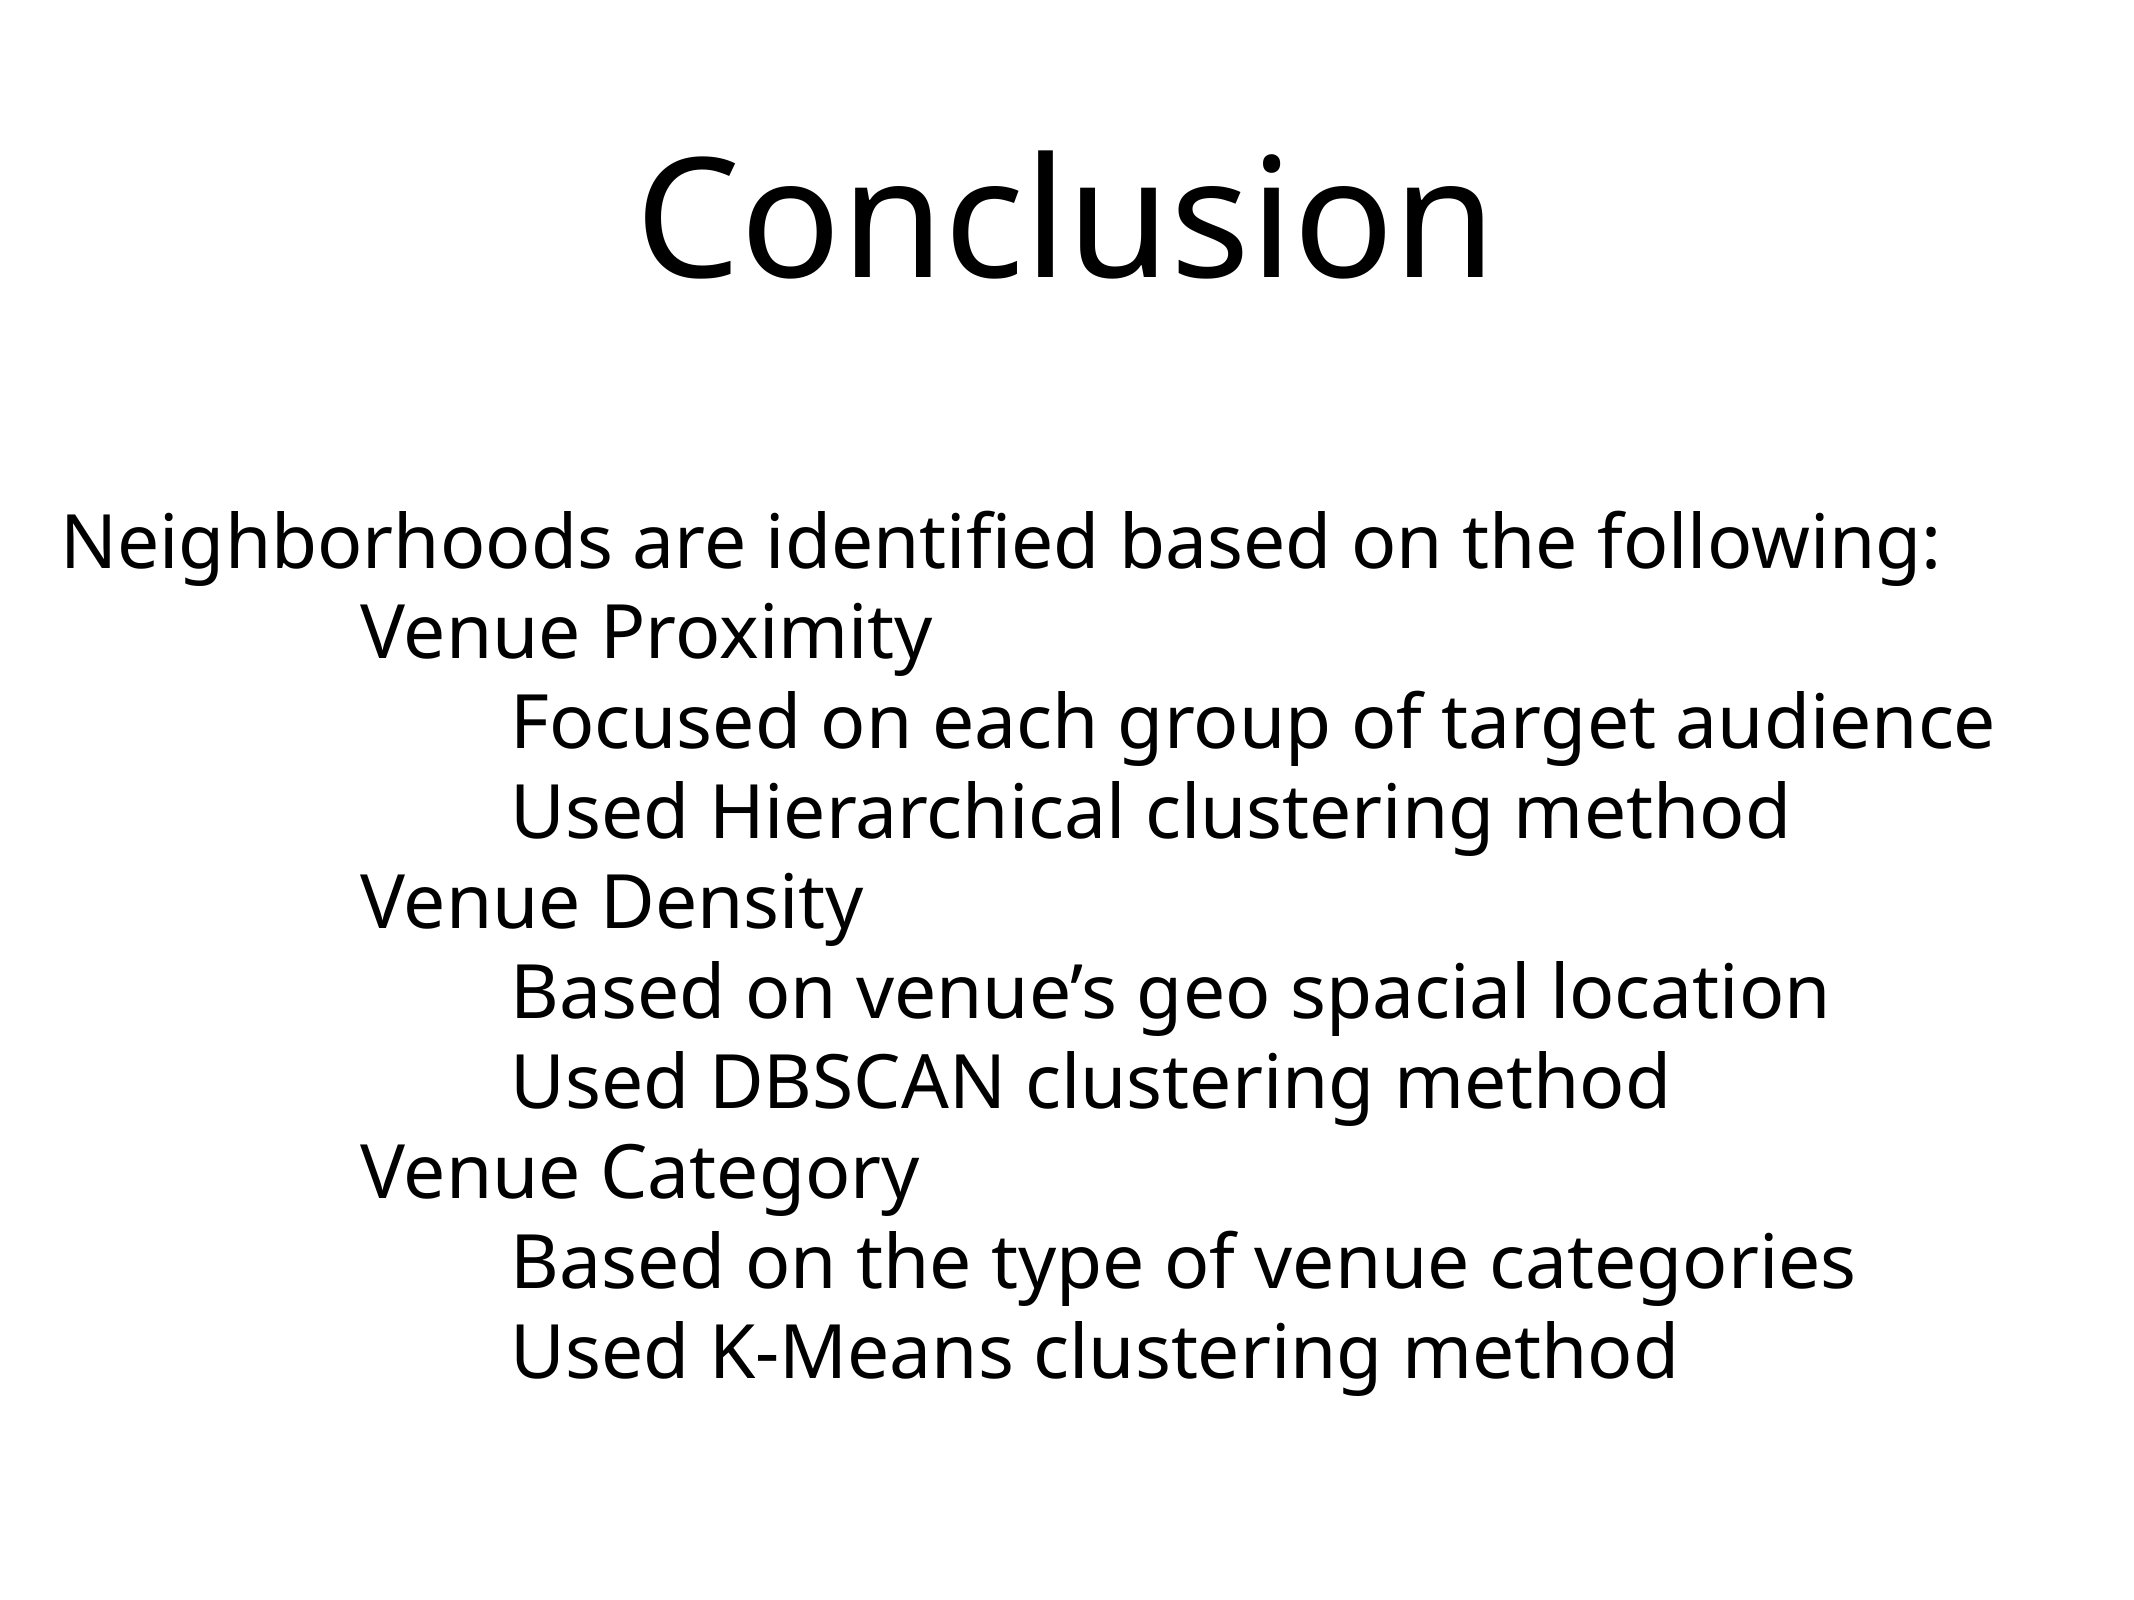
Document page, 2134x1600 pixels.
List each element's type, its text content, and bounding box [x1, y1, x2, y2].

title Conclusion [155, 59, 1978, 362]
text_box Neighborhoods are identified based on the following: Venue Proximity Focused on each group of target audience Used Hierarchical clustering method Venue Density Based on venue’s geo spacial location Used DBSCAN clustering method Venue Category Based on the type of venue categories Used K-Means clustering method [52, 485, 2006, 1403]
